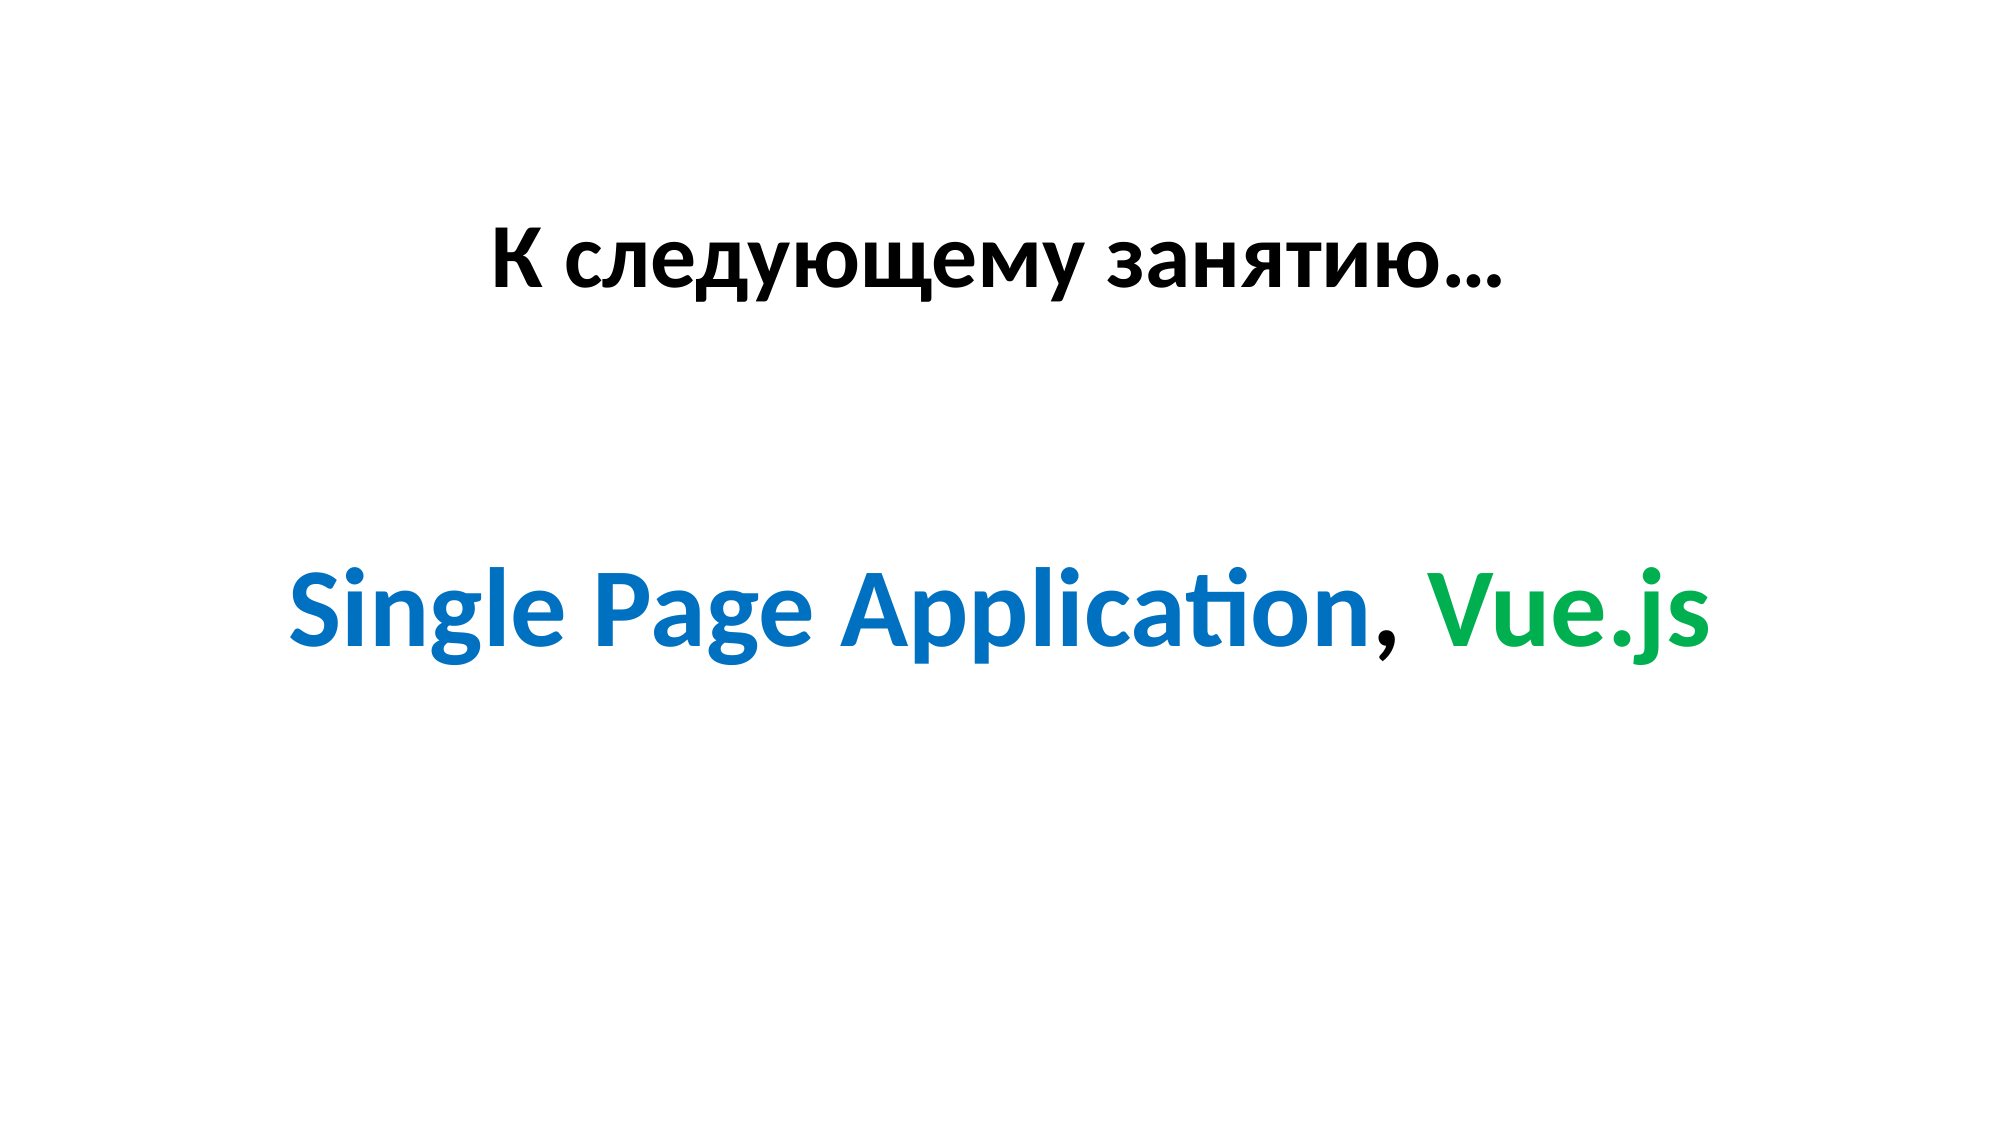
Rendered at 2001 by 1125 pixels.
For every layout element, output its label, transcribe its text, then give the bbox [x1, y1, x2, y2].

text_box К следующему занятию… [0, 188, 2000, 313]
text_box Single Page Application, Vue.js [0, 527, 2000, 677]
